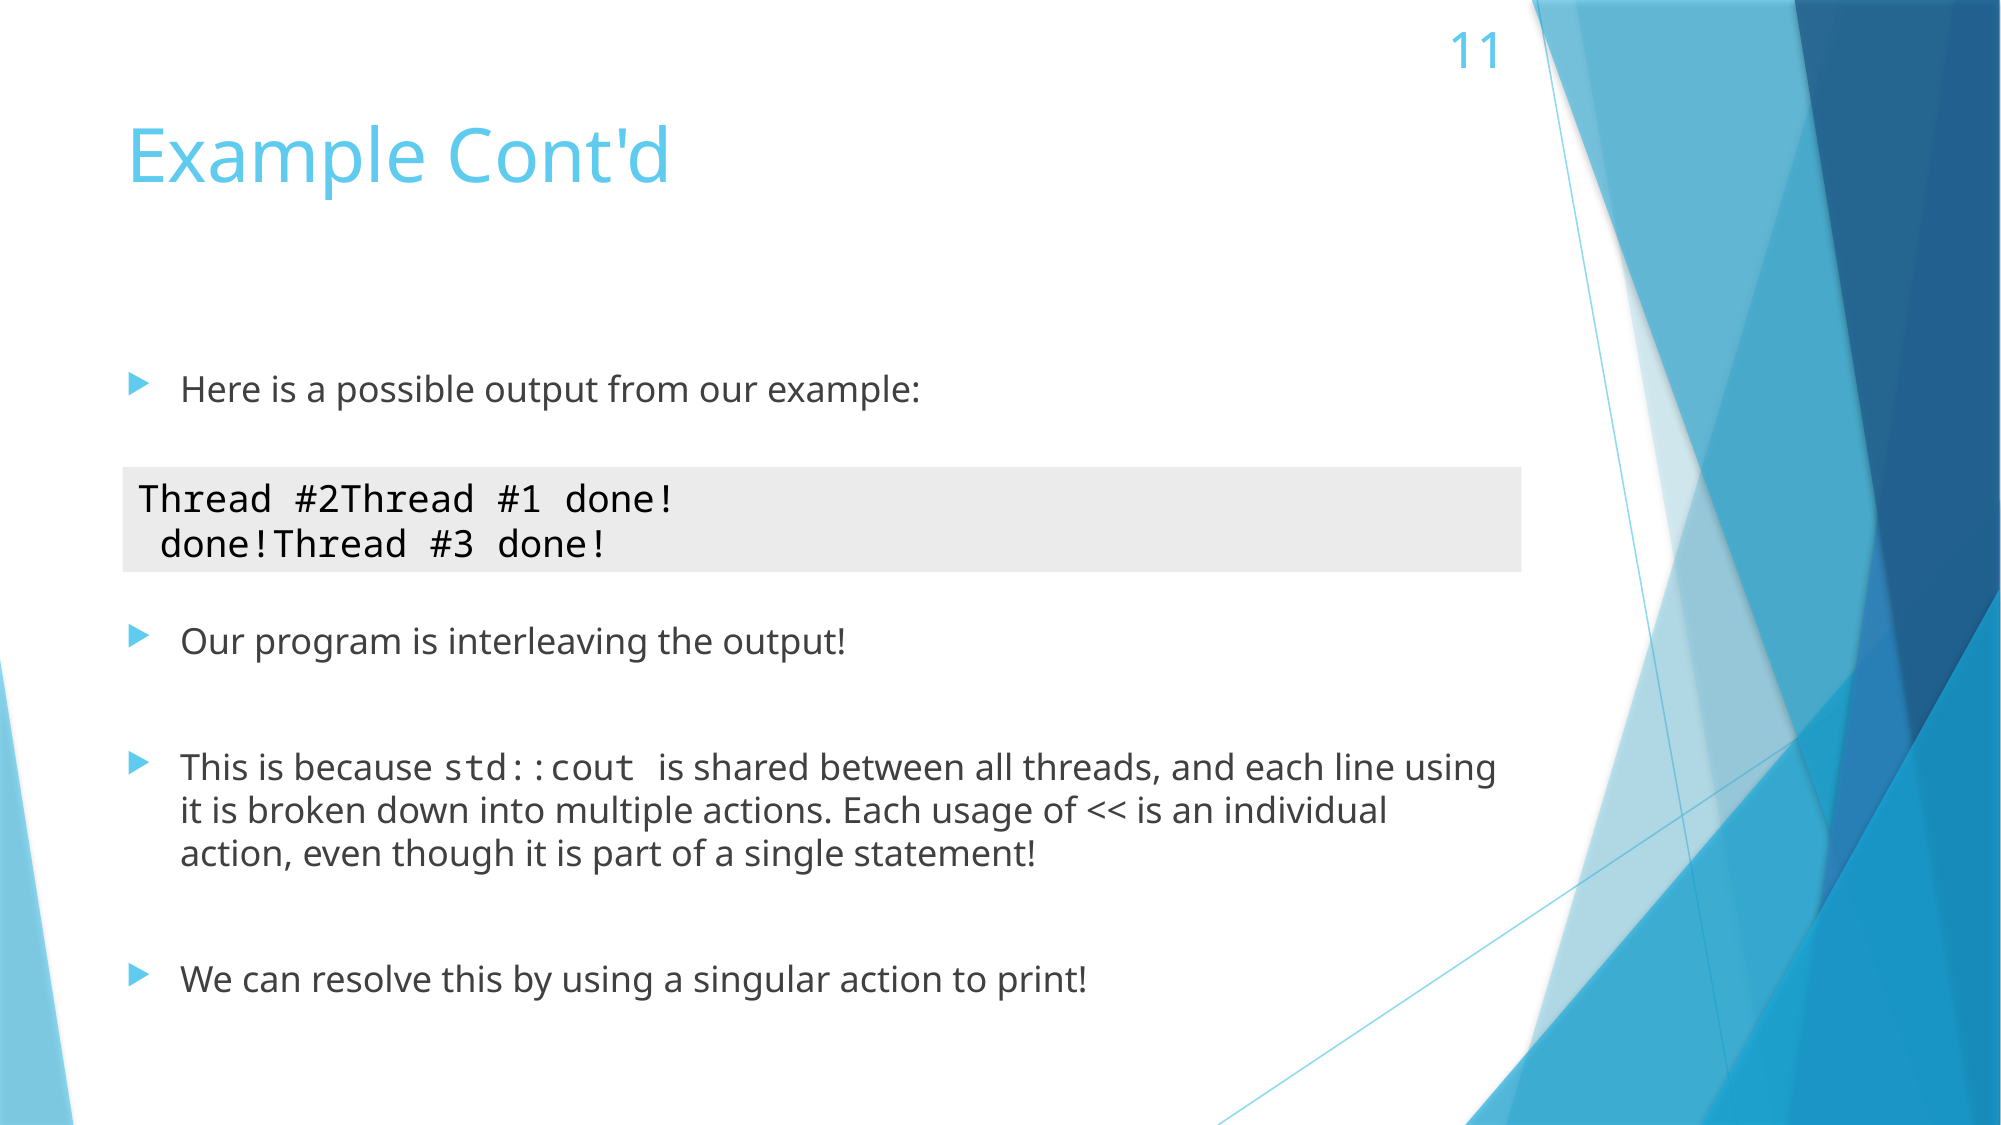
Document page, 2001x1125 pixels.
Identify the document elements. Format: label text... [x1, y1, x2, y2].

list Here is a possible output from our example: Our program is interleaving the output! This is because std::cout is shared between all threads, and each line using it is broken down into multiple actions. Each usage of << is an individual action, even though it is part of a single statement! We can resolve this by using a singular action to print! [111, 358, 1522, 1009]
title Example Cont'd [111, 99, 1522, 317]
text_box Thread #2Thread #1 done! done!Thread #3 done! [122, 467, 1522, 572]
